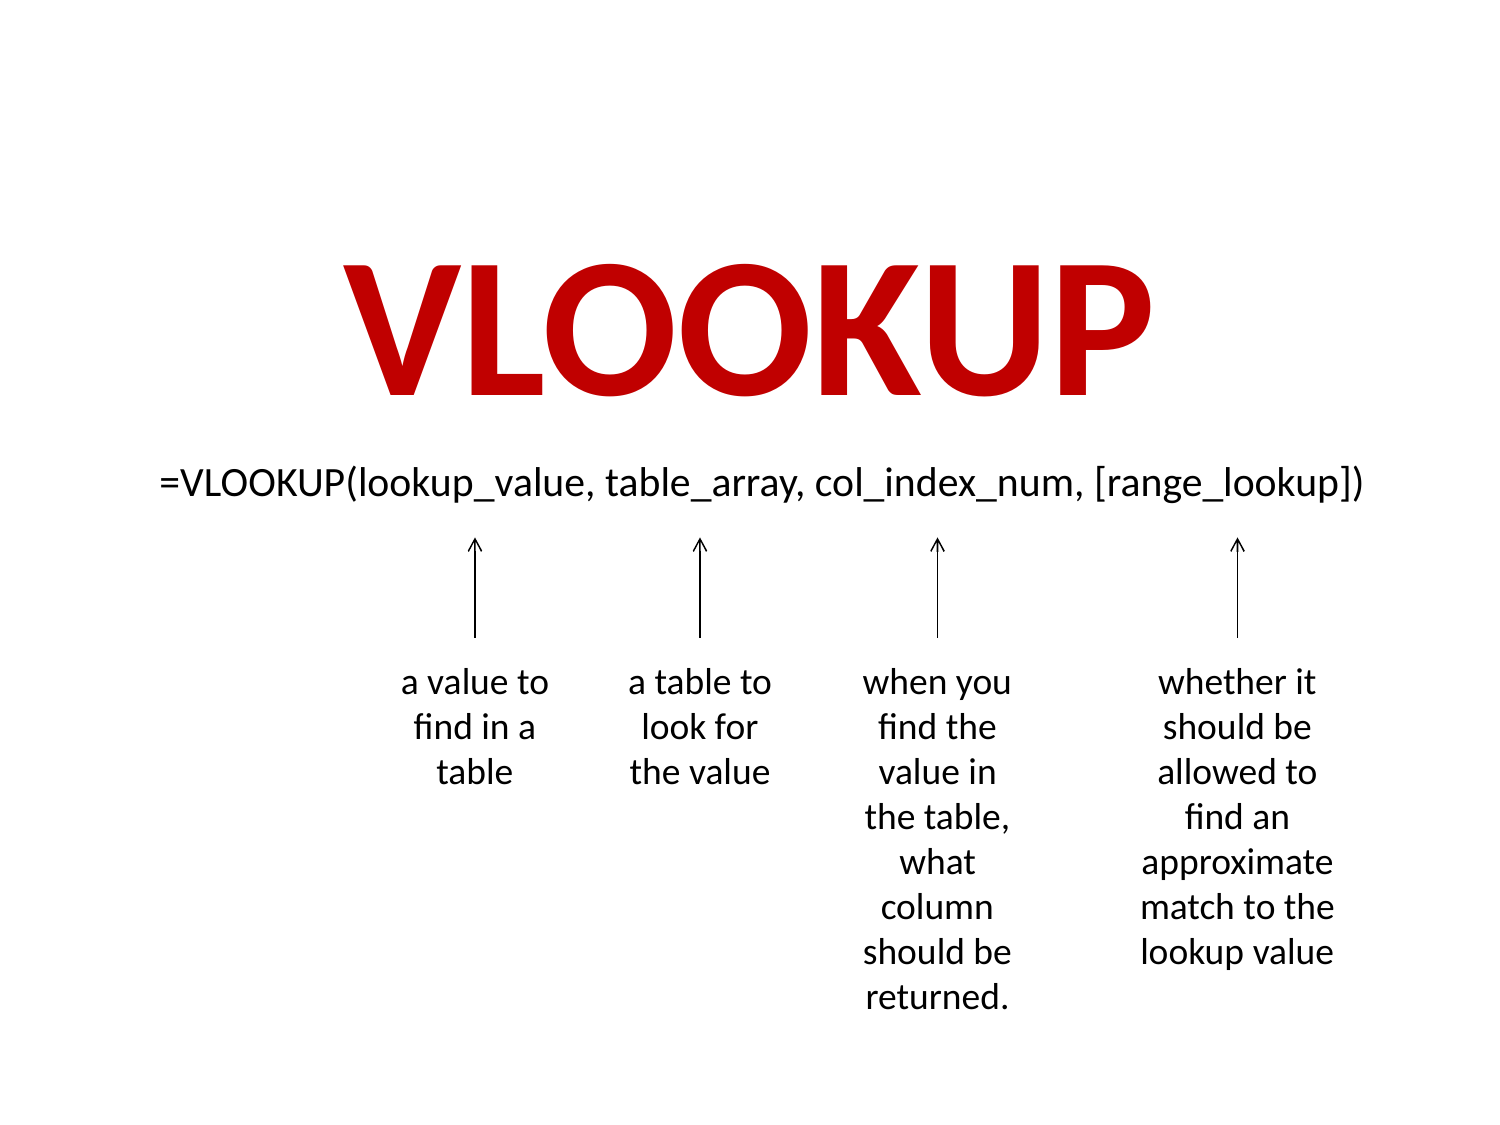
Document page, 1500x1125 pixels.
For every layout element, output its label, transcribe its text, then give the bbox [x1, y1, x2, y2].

text_box whether it should be allowed to find an approximate match to the lookup value [1124, 649, 1350, 980]
text_box a value to find in a table [375, 649, 575, 800]
text_box VLOOKUP [328, 187, 1172, 443]
text_box when you find the value in the table, what column should be returned. [837, 649, 1038, 1025]
text_box =VLOOKUP(lookup_value, table_array, col_index_num, [range_lookup]) [87, 446, 1438, 512]
text_box a table to look for the value [600, 649, 800, 800]
